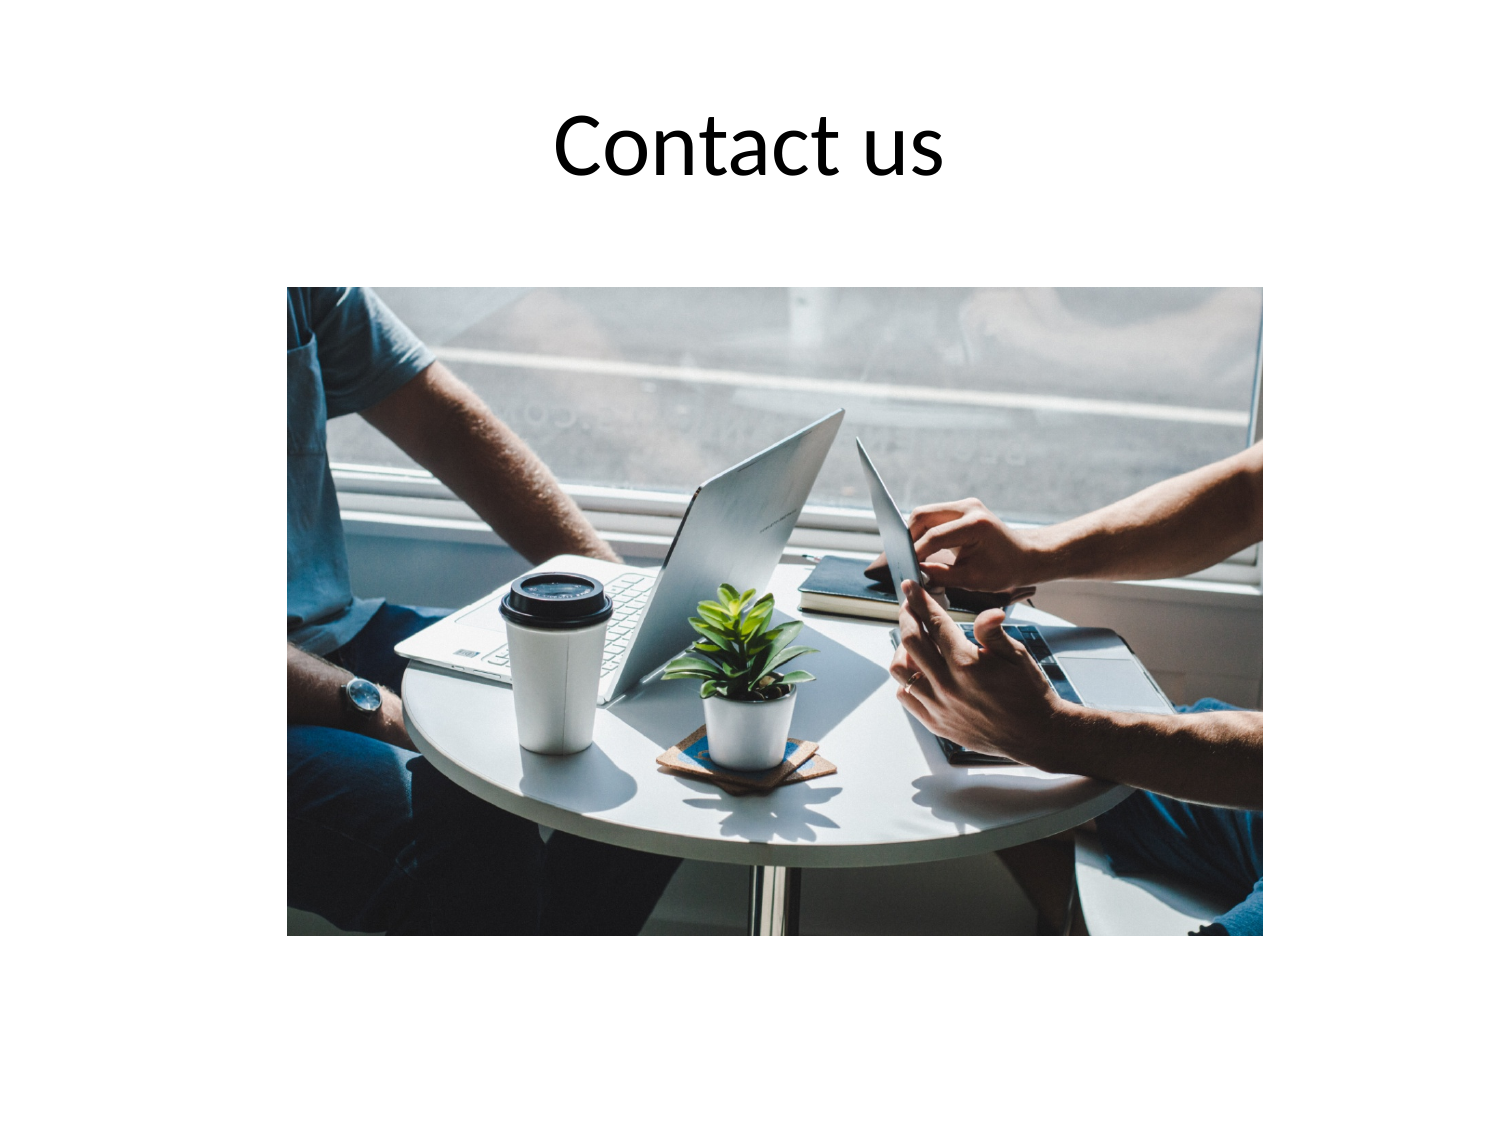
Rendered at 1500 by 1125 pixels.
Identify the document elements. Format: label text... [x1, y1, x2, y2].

picture [287, 287, 1263, 936]
title Contact us [75, 45, 1425, 233]
